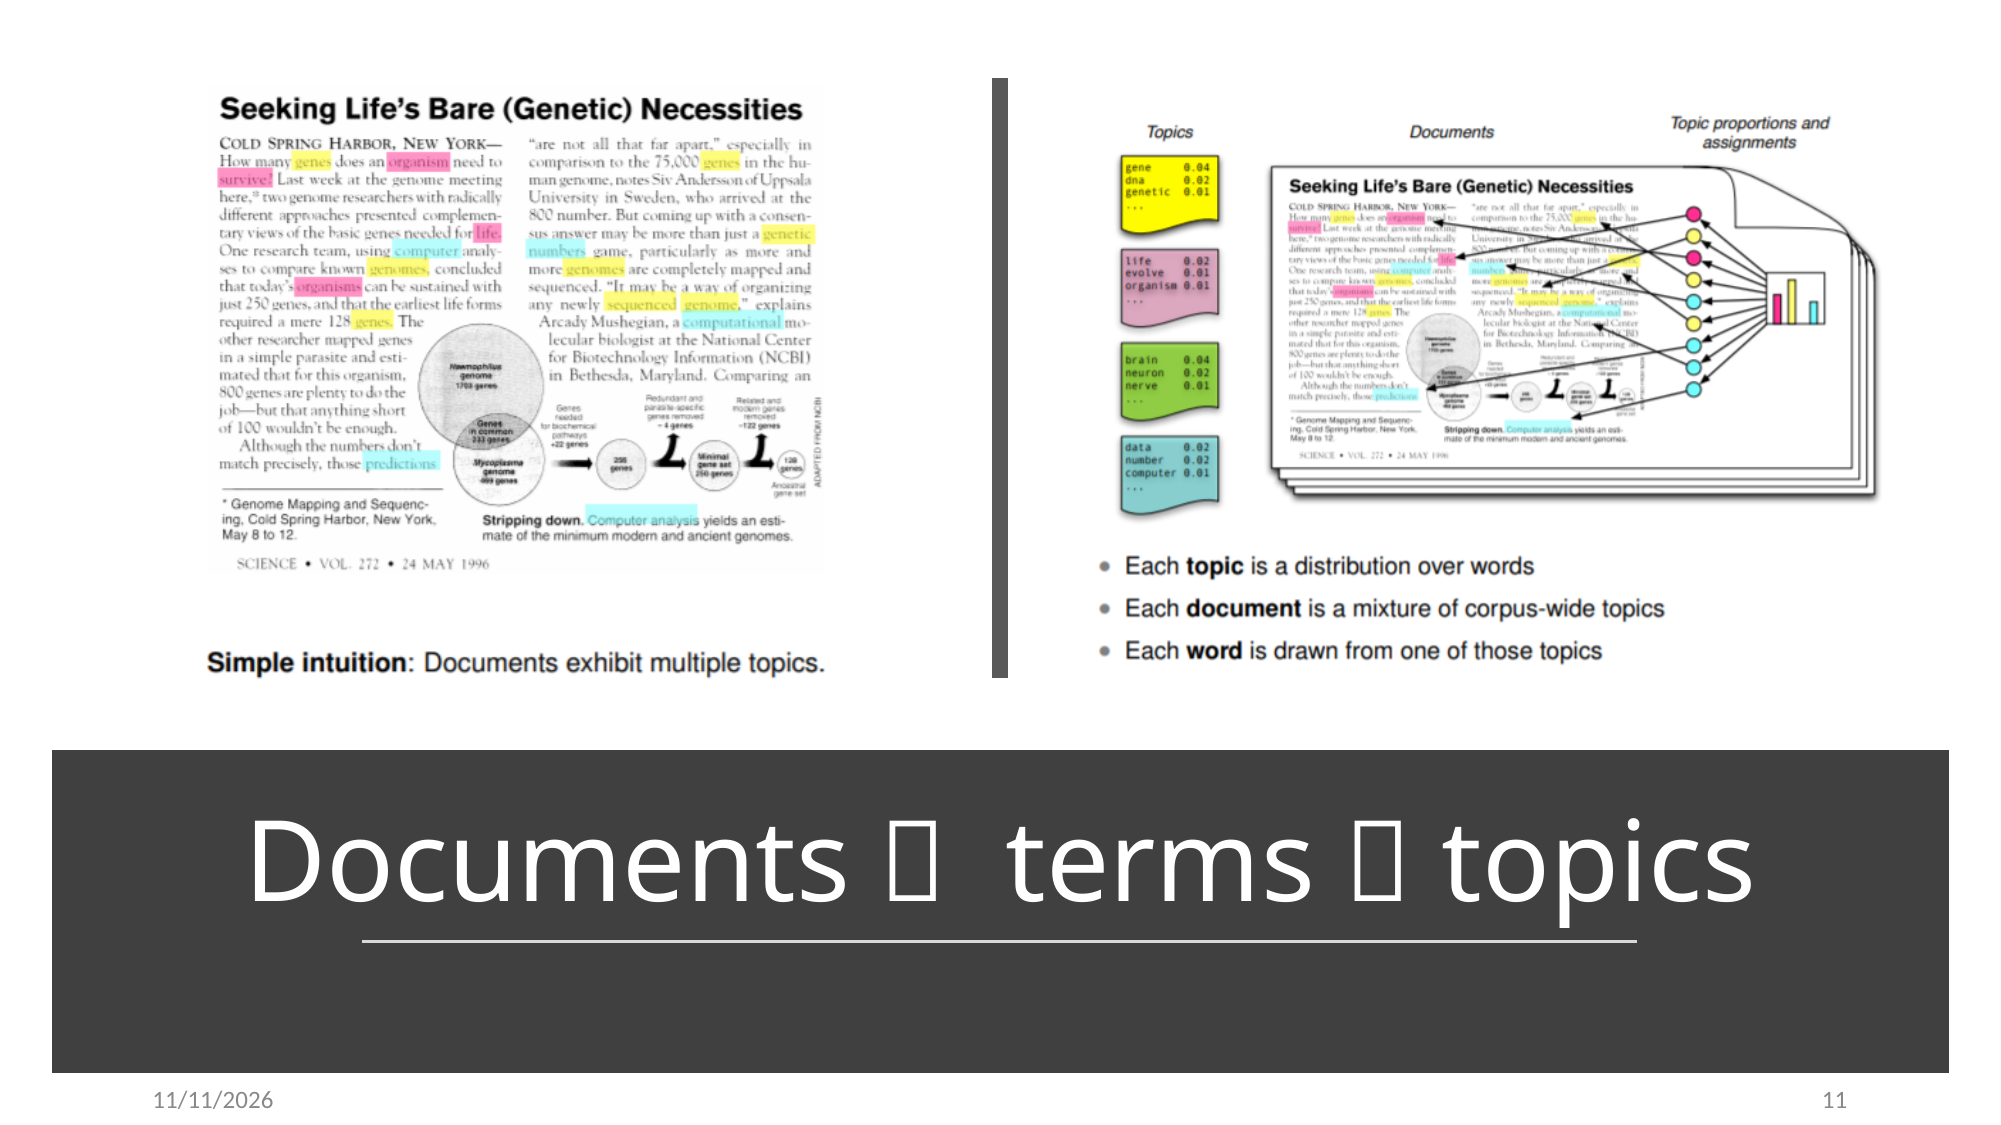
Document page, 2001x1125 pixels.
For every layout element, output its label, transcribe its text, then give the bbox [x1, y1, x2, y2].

title Documents  terms  topics [86, 780, 1914, 933]
picture [138, 50, 862, 707]
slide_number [137, 1069, 588, 1125]
text_box [61, 759, 1939, 1064]
slide_number 11 [1412, 1069, 1863, 1125]
picture [1052, 81, 1948, 675]
